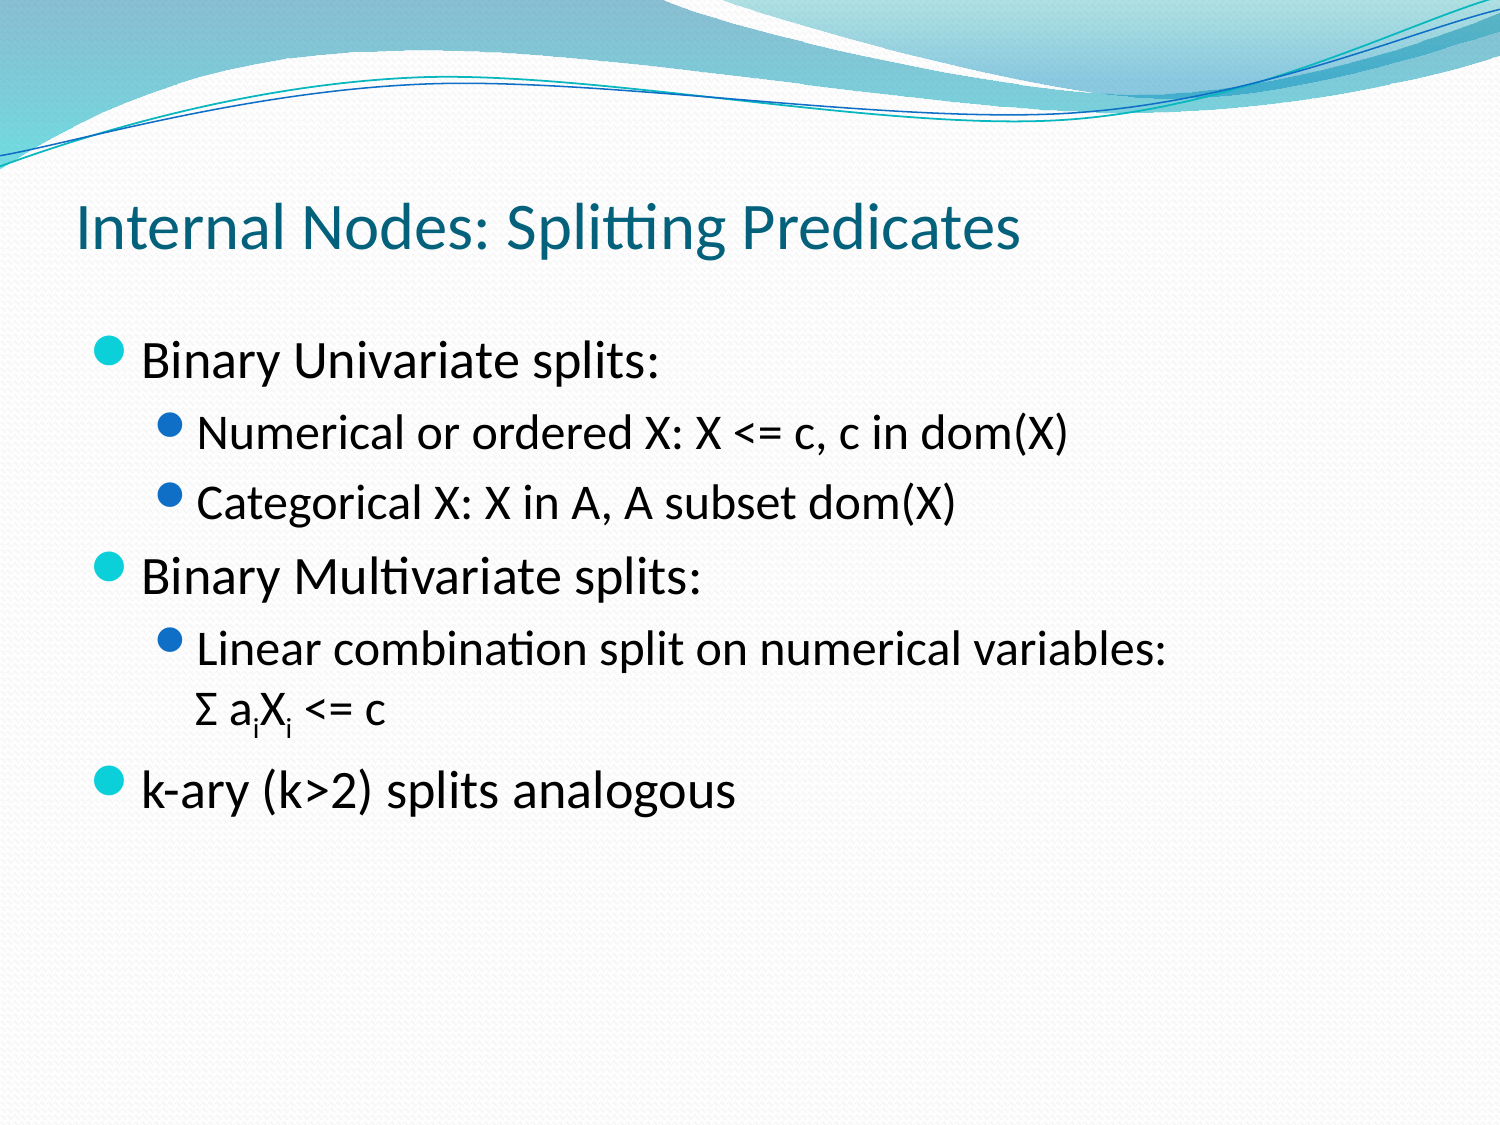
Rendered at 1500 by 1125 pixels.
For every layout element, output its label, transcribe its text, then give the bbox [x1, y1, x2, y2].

title Internal Nodes: Splitting Predicates [75, 115, 1425, 263]
list Binary Univariate splits: Numerical or ordered X: X <= c, c in dom(X) Categorical X: X in A, A subset dom(X) Binary Multivariate splits: Linear combination split on numerical variables: Σ aiXi <= c k-ary (k>2) splits analogous [75, 317, 1425, 1038]
